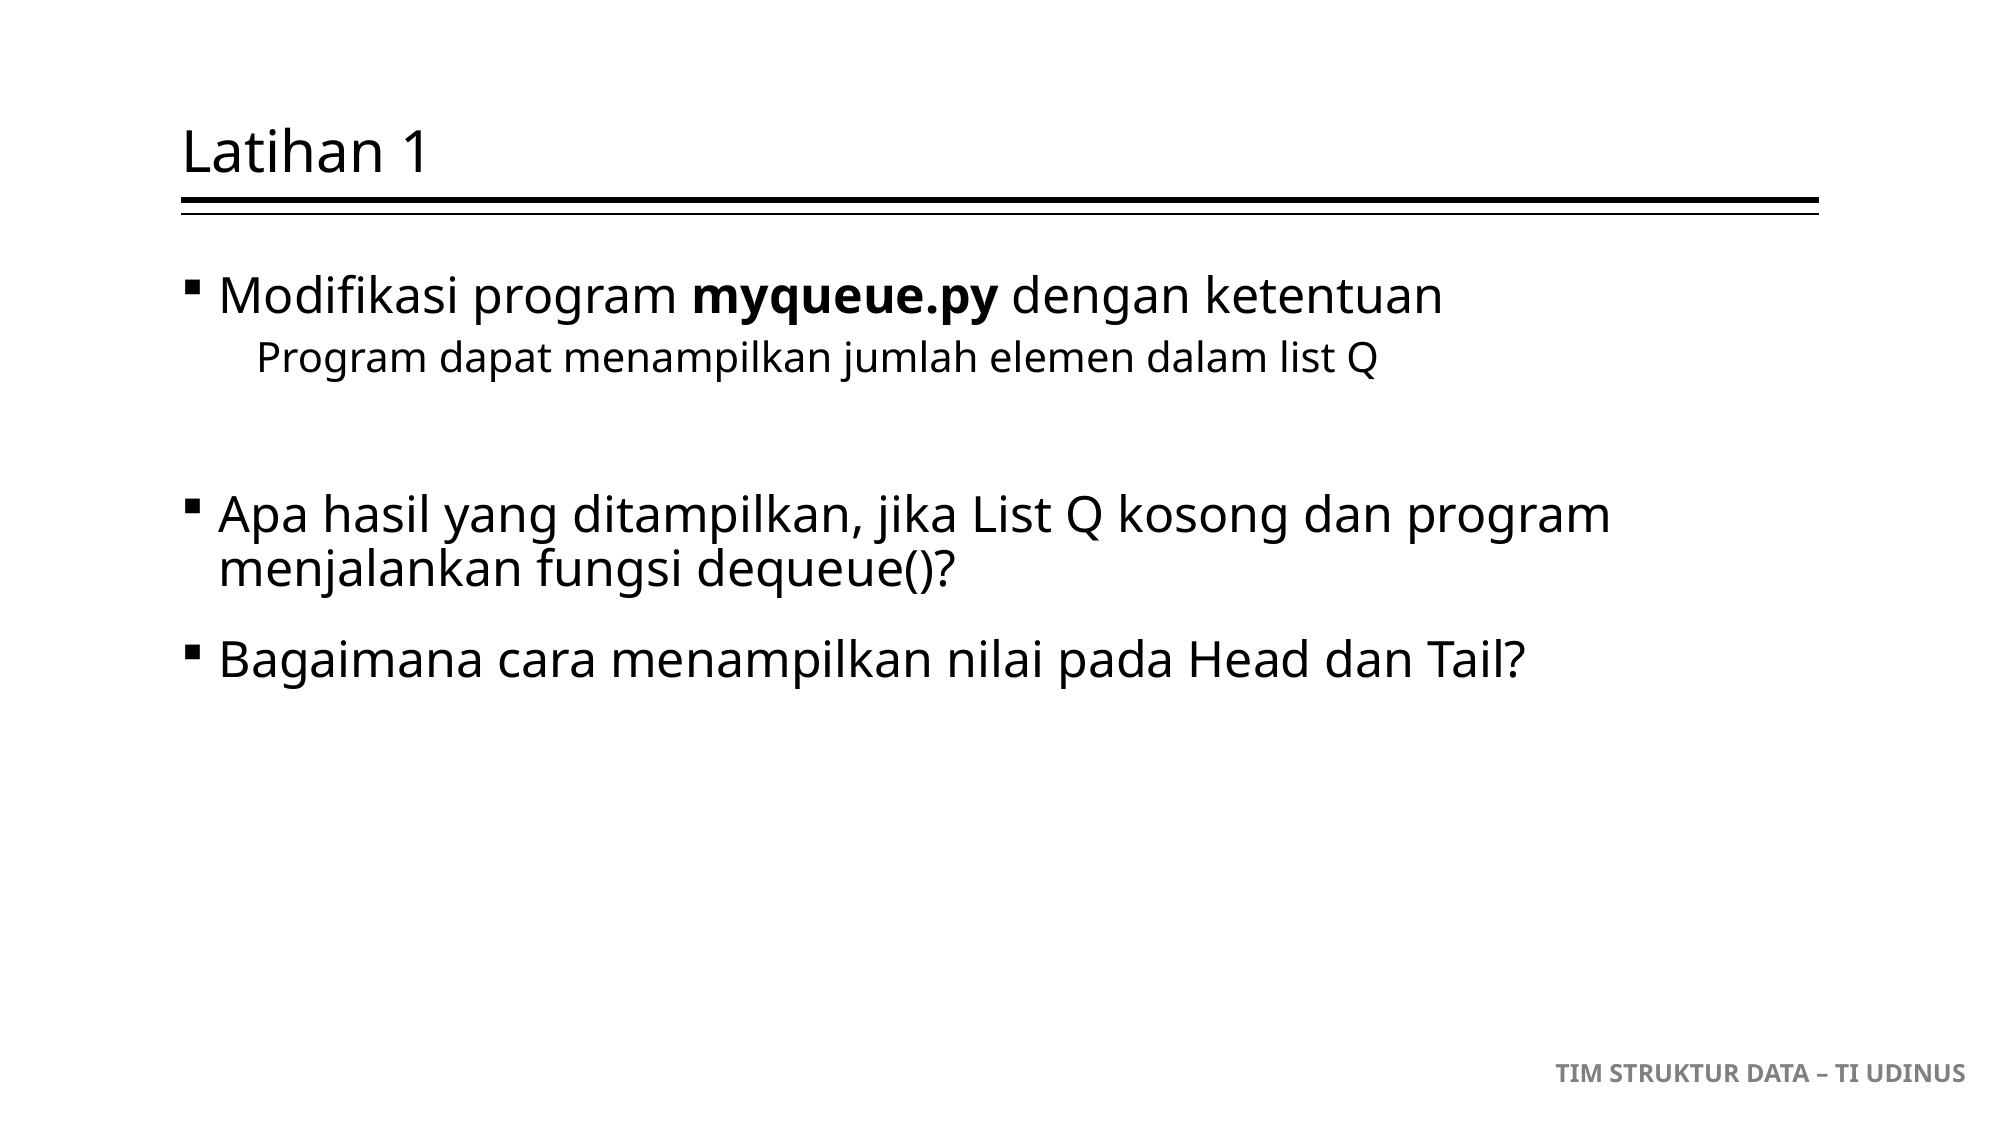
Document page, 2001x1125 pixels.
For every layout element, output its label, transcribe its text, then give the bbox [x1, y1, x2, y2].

list Modifikasi program myqueue.py dengan ketentuan Program dapat menampilkan jumlah elemen dalam list Q Apa hasil yang ditampilkan, jika List Q kosong dan program menjalankan fungsi dequeue()? Bagaimana cara menampilkan nilai pada Head dan Tail? [181, 262, 1819, 1013]
title Latihan 1 [181, 12, 1819, 193]
